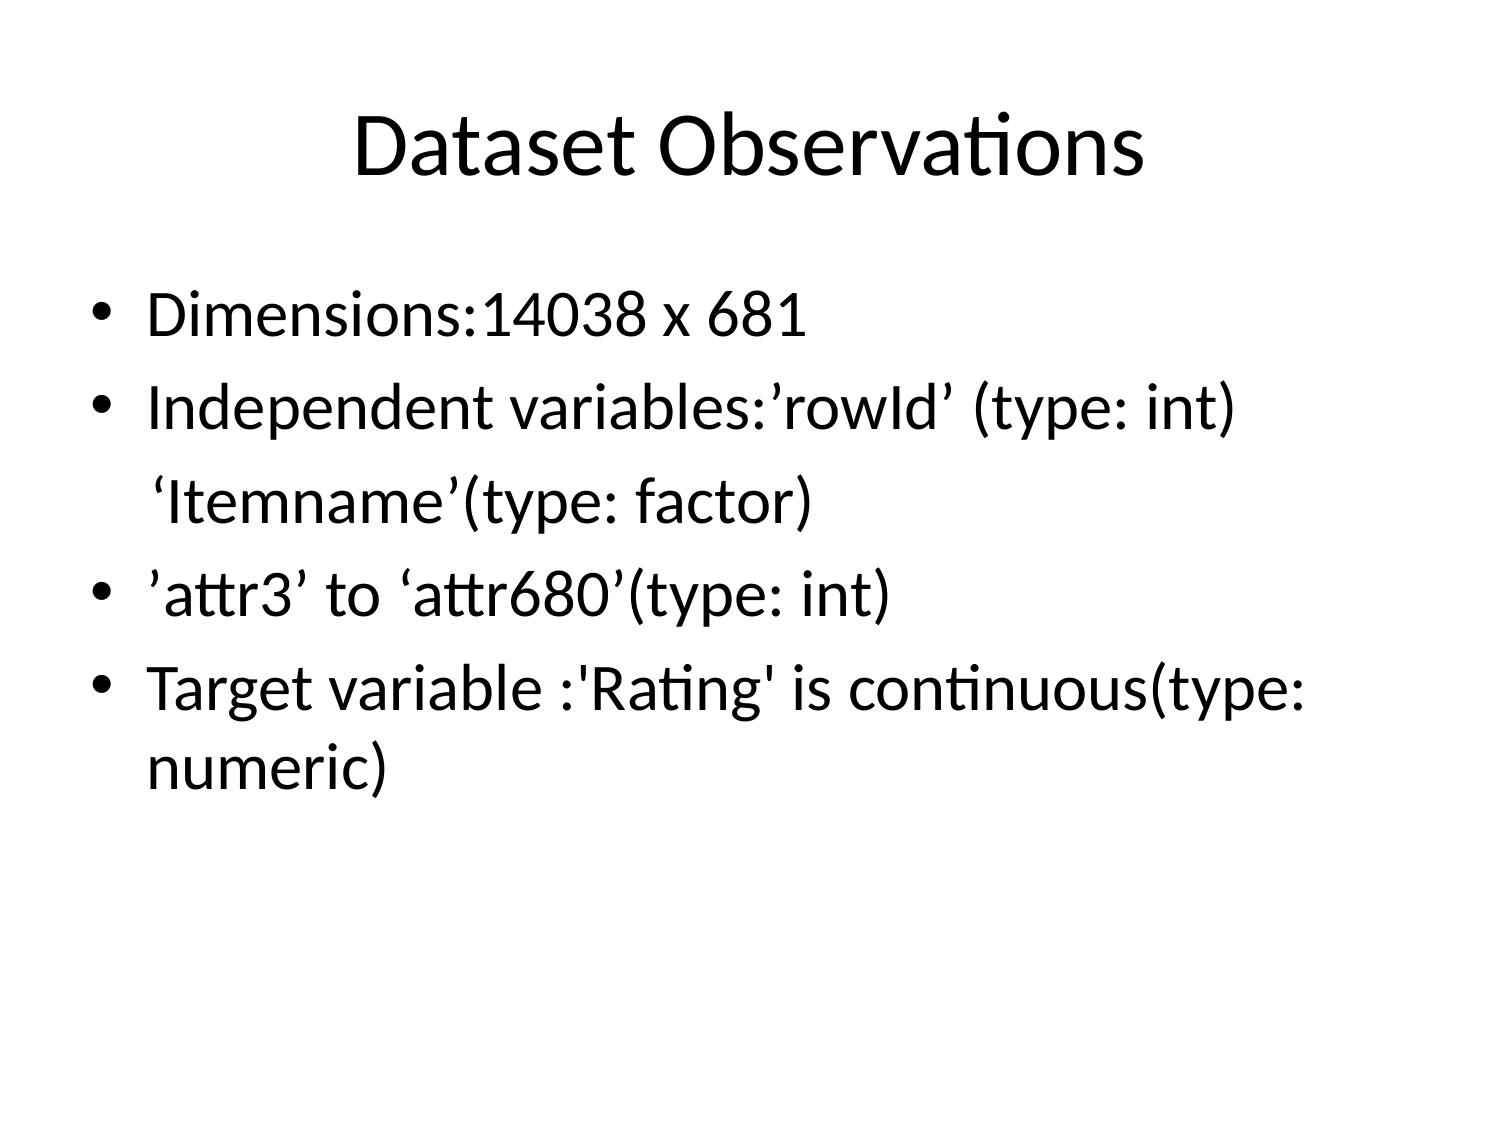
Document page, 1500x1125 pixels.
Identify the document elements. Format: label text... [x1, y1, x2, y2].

list Dimensions:14038 x 681 Independent variables:’rowId’ (type: int) ‘Itemname’(type: factor) ’attr3’ to ‘attr680’(type: int) Target variable :'Rating' is continuous(type: numeric) [75, 262, 1425, 1005]
title Dataset Observations [75, 45, 1425, 233]
